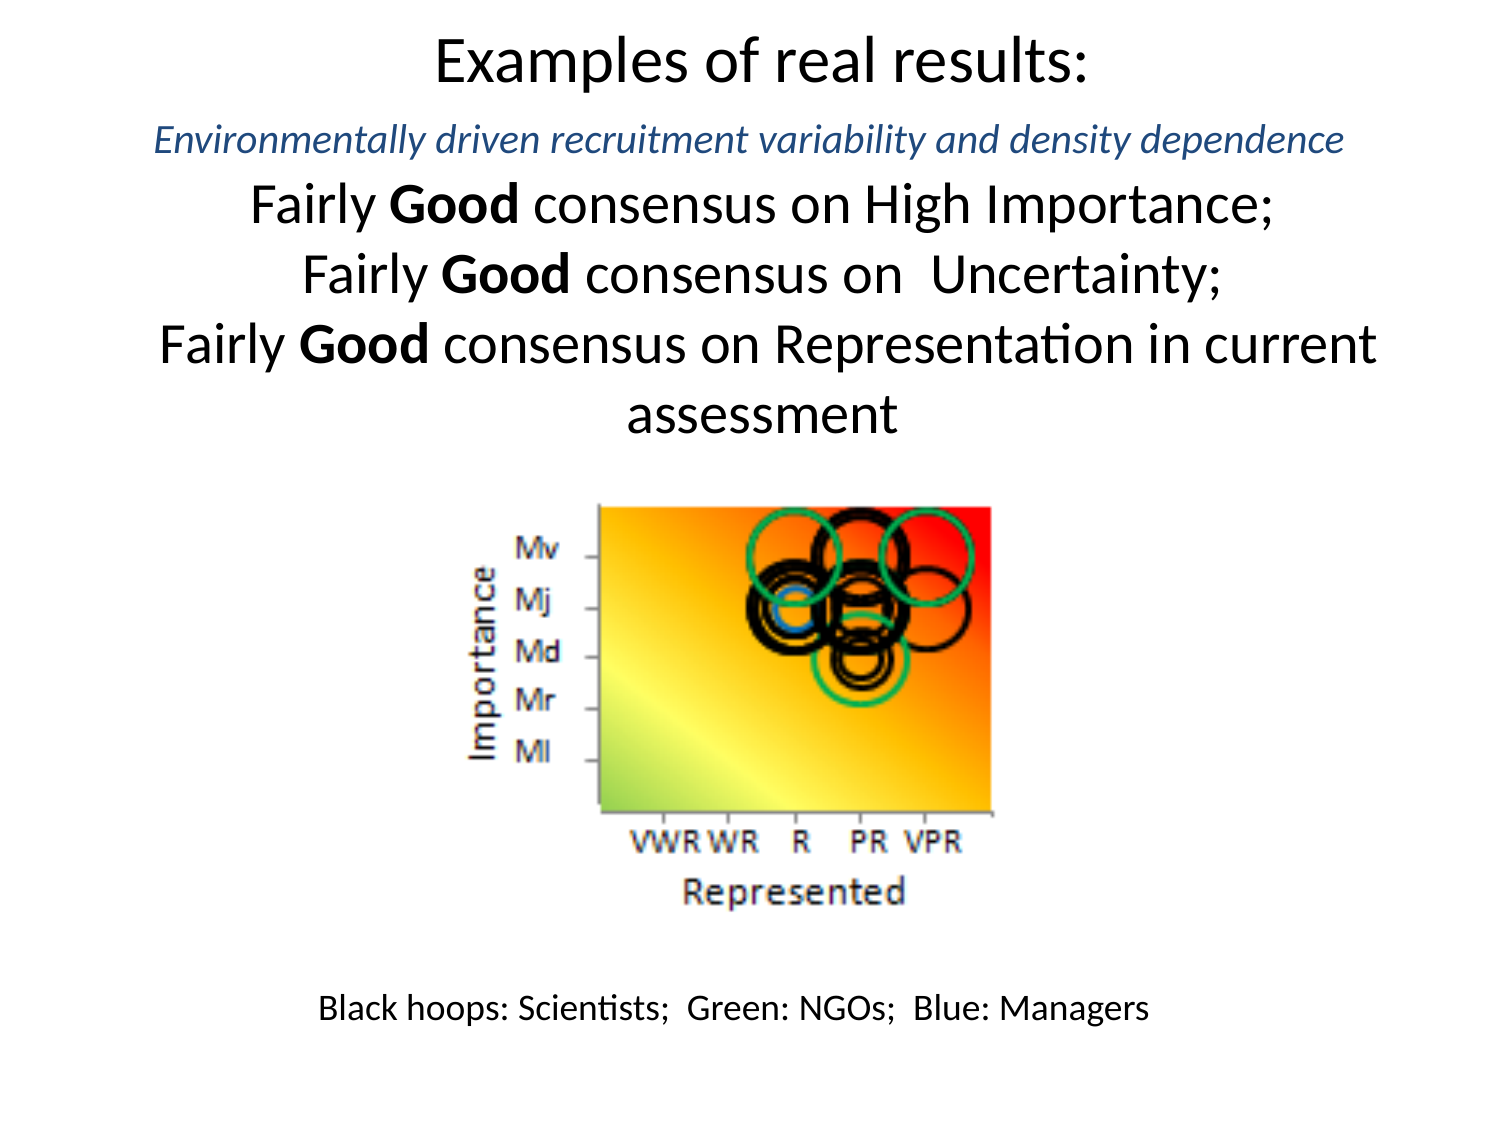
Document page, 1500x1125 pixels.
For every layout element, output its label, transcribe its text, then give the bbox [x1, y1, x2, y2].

picture [430, 479, 1034, 925]
title Examples of real results: Environmentally driven recruitment variability and density dependence Fairly Good consensus on High Importance; Fairly Good consensus on Uncertainty; Fairly Good consensus on Representation in current assessment [76, 90, 1449, 372]
text_box Black hoops: Scientists; Green: NGOs; Blue: Managers [303, 975, 1175, 1036]
